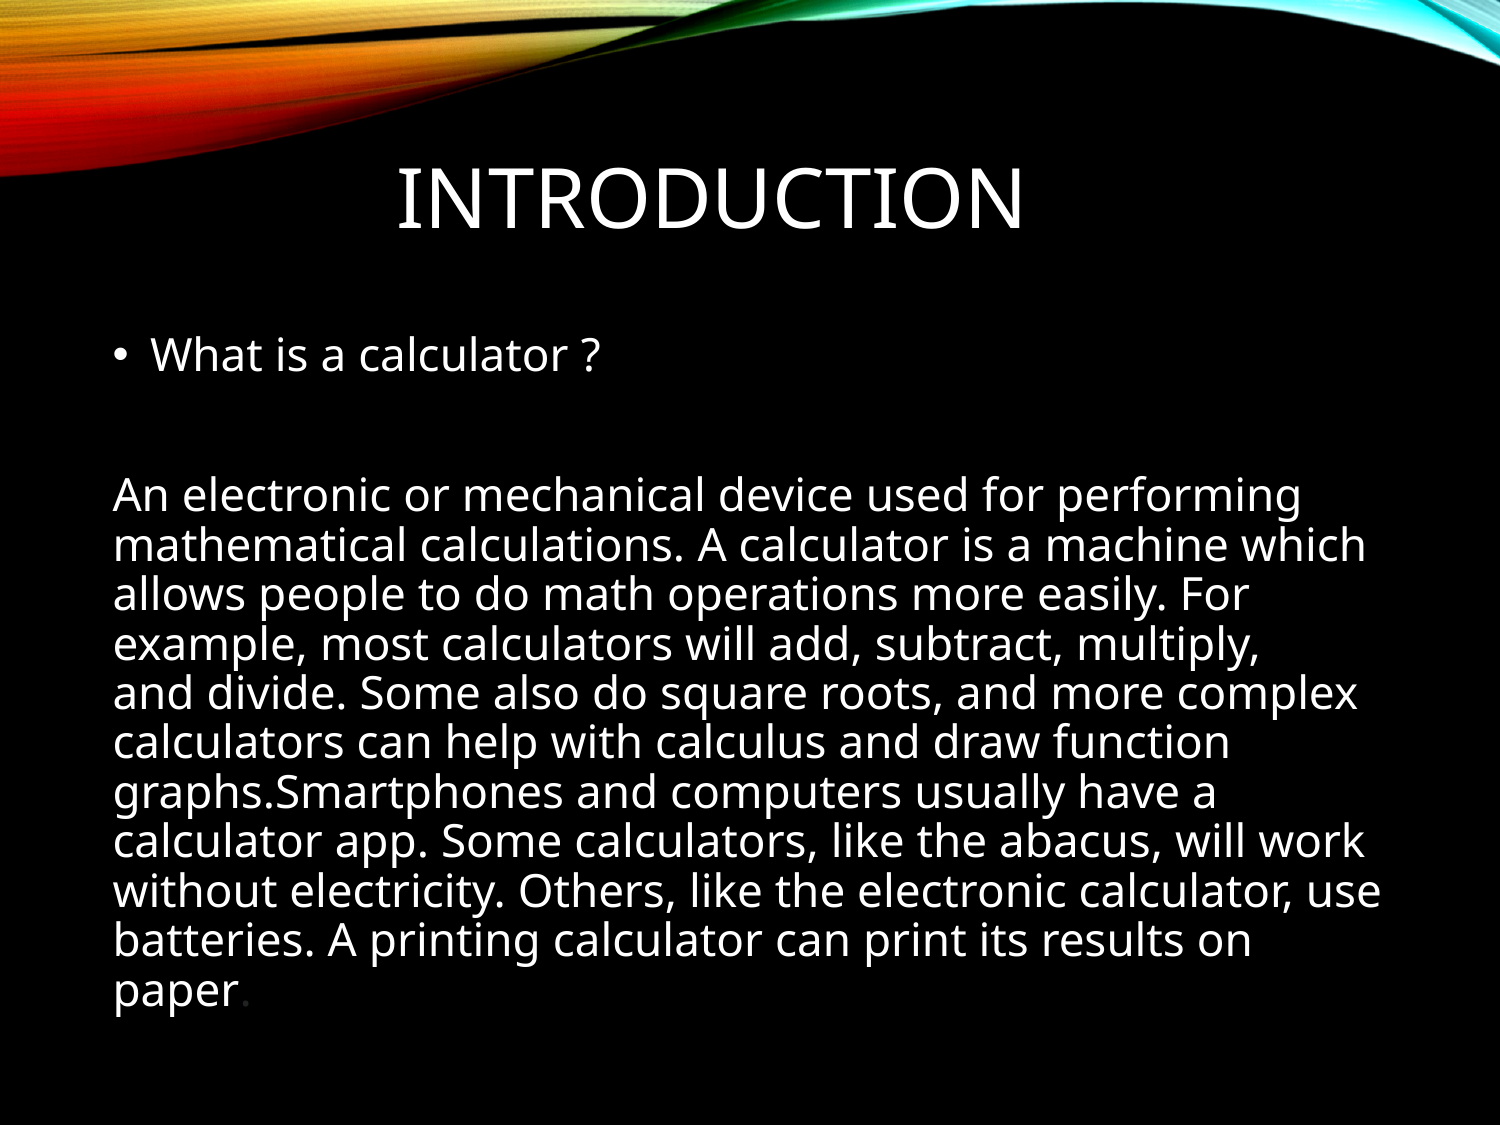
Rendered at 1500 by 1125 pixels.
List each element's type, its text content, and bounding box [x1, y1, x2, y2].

list What is a calculator ? An electronic or mechanical device used for performing mathematical calculations. A calculator is a machine which allows people to do math operations more easily. For example, most calculators will add, subtract, multiply, and divide. Some also do square roots, and more complex calculators can help with calculus and draw function graphs.Smartphones and computers usually have a calculator app. Some calculators, like the abacus, will work without electricity. Others, like the electronic calculator, use batteries. A printing calculator can print its results on paper. [97, 324, 1403, 1084]
title Introduction [22, 97, 1403, 305]
picture [0, 0, 1500, 178]
